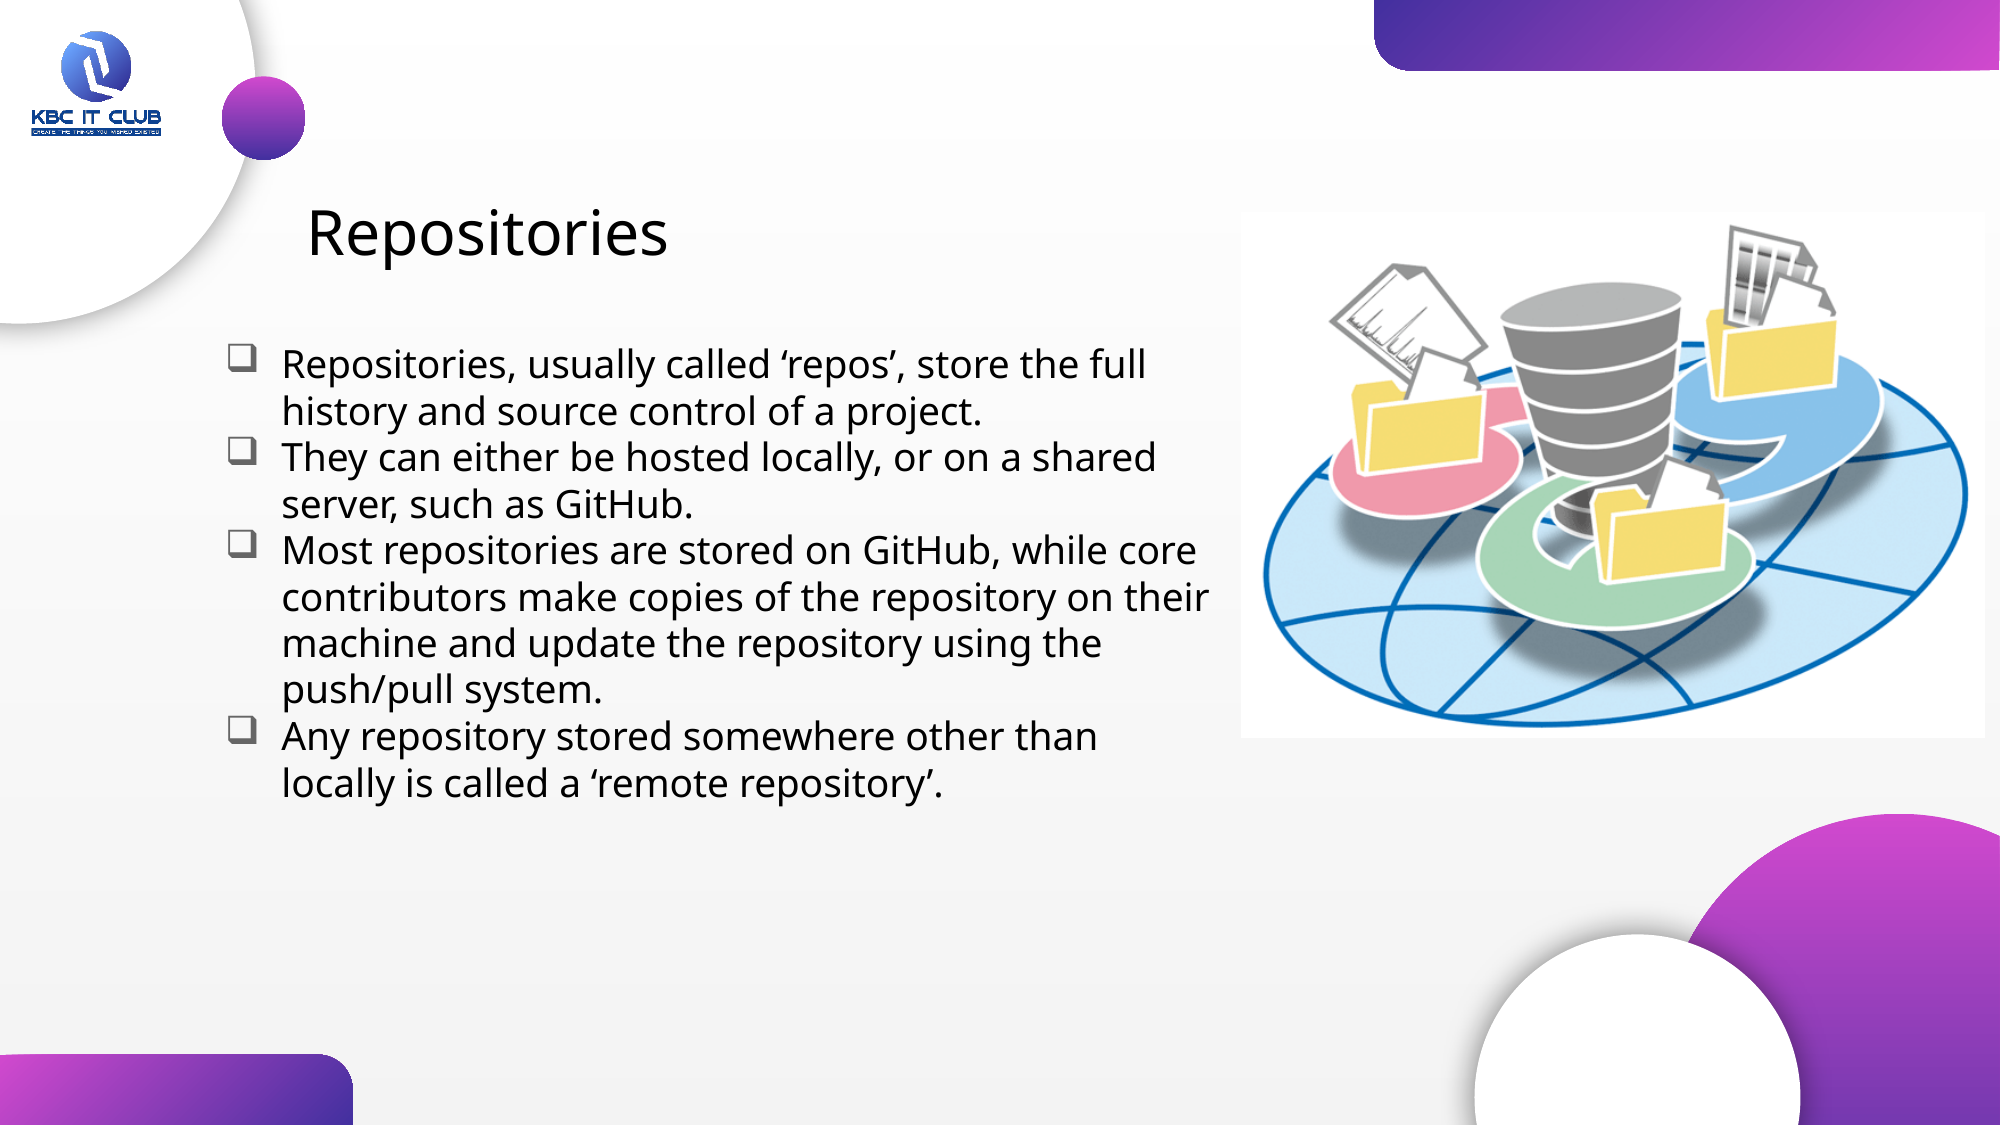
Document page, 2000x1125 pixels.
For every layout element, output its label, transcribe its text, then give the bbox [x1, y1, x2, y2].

picture [11, 0, 180, 168]
title Repositories [291, 167, 918, 294]
picture [1241, 212, 1986, 738]
subtitle Repositories, usually called ‘repos’, store the full history and source control of a project. They can either be hosted locally, or on a shared server, such as GitHub. Most repositories are stored on GitHub, while core contributors make copies of the repository on their machine and update the repository using the push/pull system. Any repository stored somewhere other than locally is called a ‘remote repository’. [187, 324, 1225, 938]
